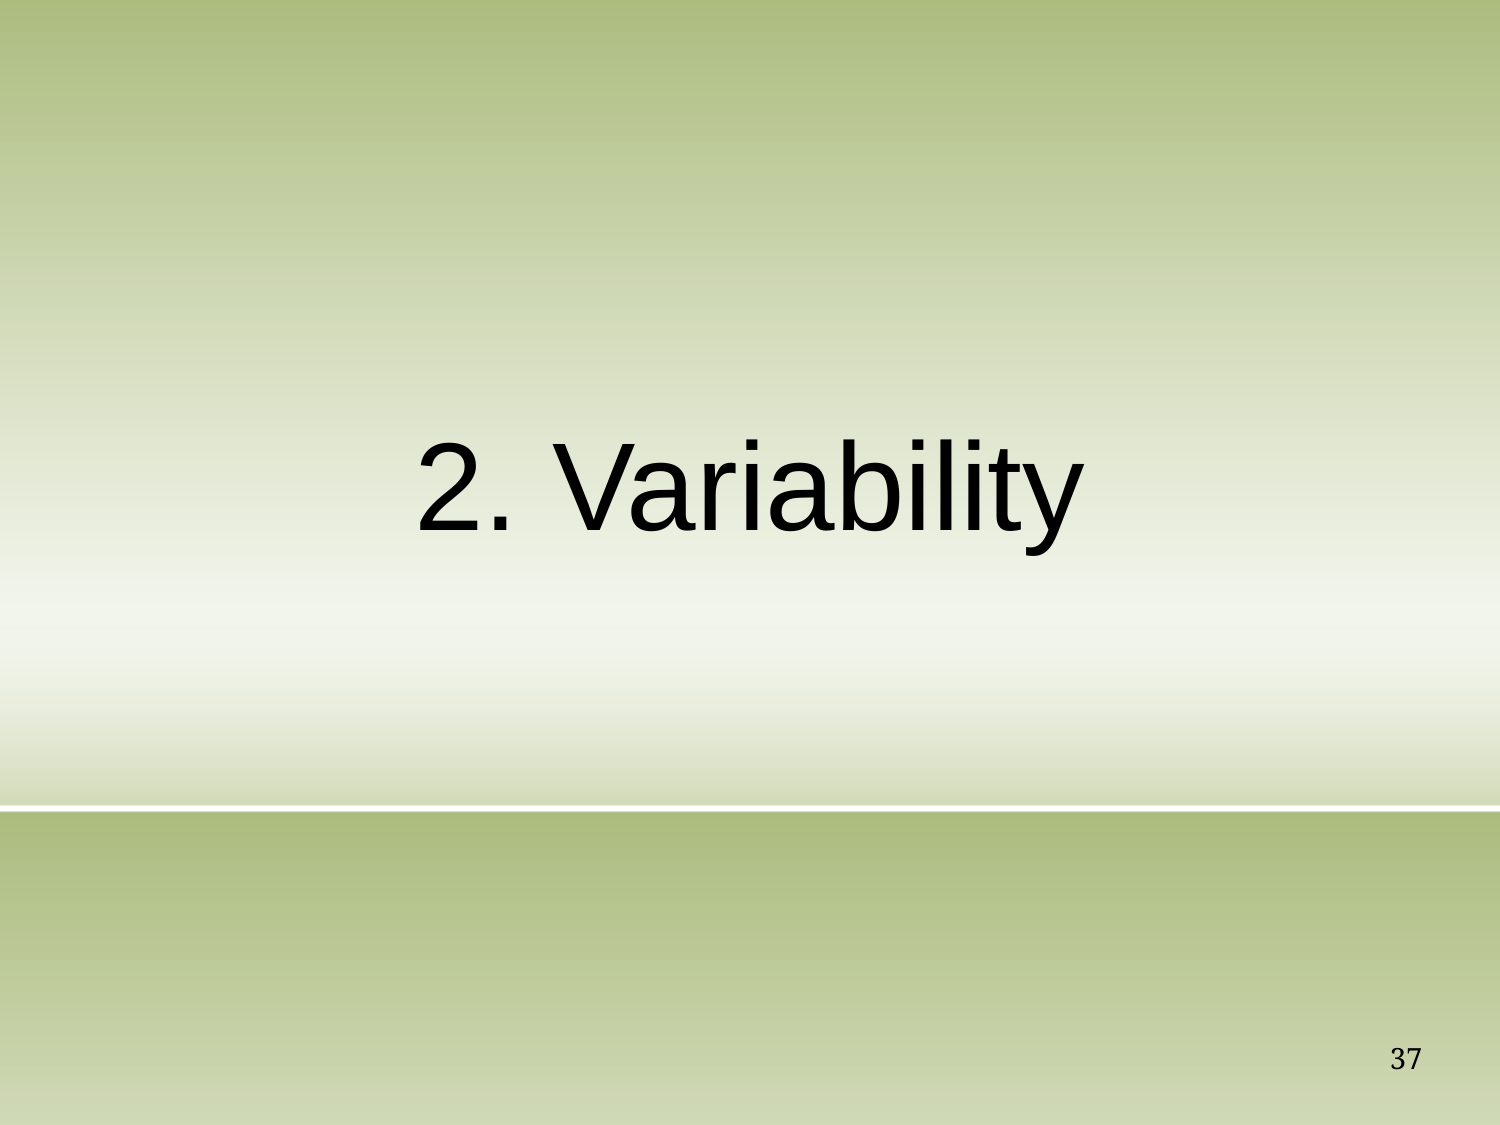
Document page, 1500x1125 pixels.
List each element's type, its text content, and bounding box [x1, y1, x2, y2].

slide_number 37 [1124, 1024, 1438, 1088]
picture [0, 0, 1500, 1125]
title 2. Variability [112, 324, 1388, 563]
